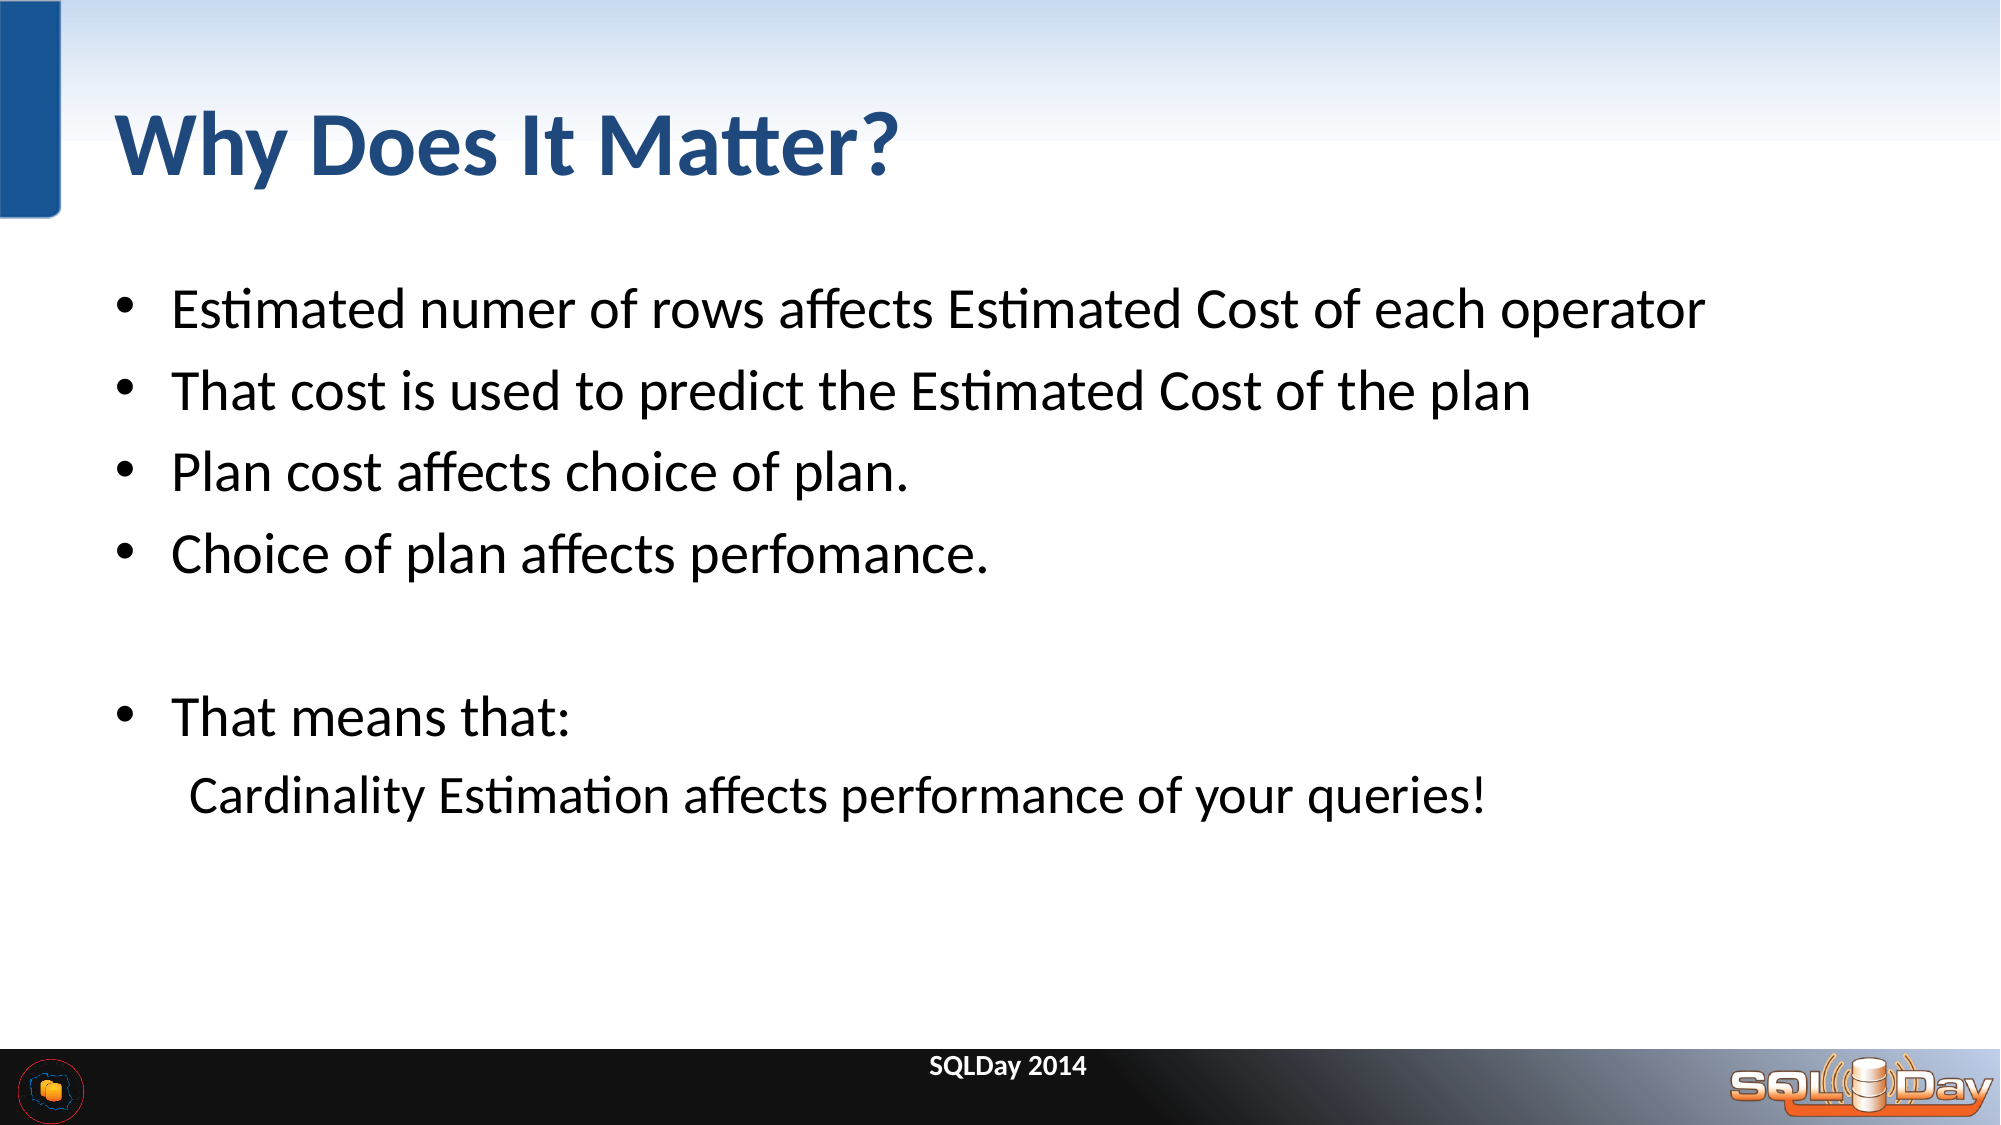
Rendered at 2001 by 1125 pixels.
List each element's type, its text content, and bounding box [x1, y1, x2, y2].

picture [0, 0, 62, 219]
footer SQLDay 2014 [566, 1050, 1450, 1113]
picture [16, 1057, 85, 1125]
picture [1730, 1053, 1994, 1117]
list Estimated numer of rows affects Estimated Cost of each operator That cost is used to predict the Estimated Cost of the plan Plan cost affects choice of plan. Choice of plan affects perfomance. That means that: Cardinality Estimation affects performance of your queries! [99, 262, 1900, 1005]
title Why Does It Matter? [99, 45, 1900, 233]
